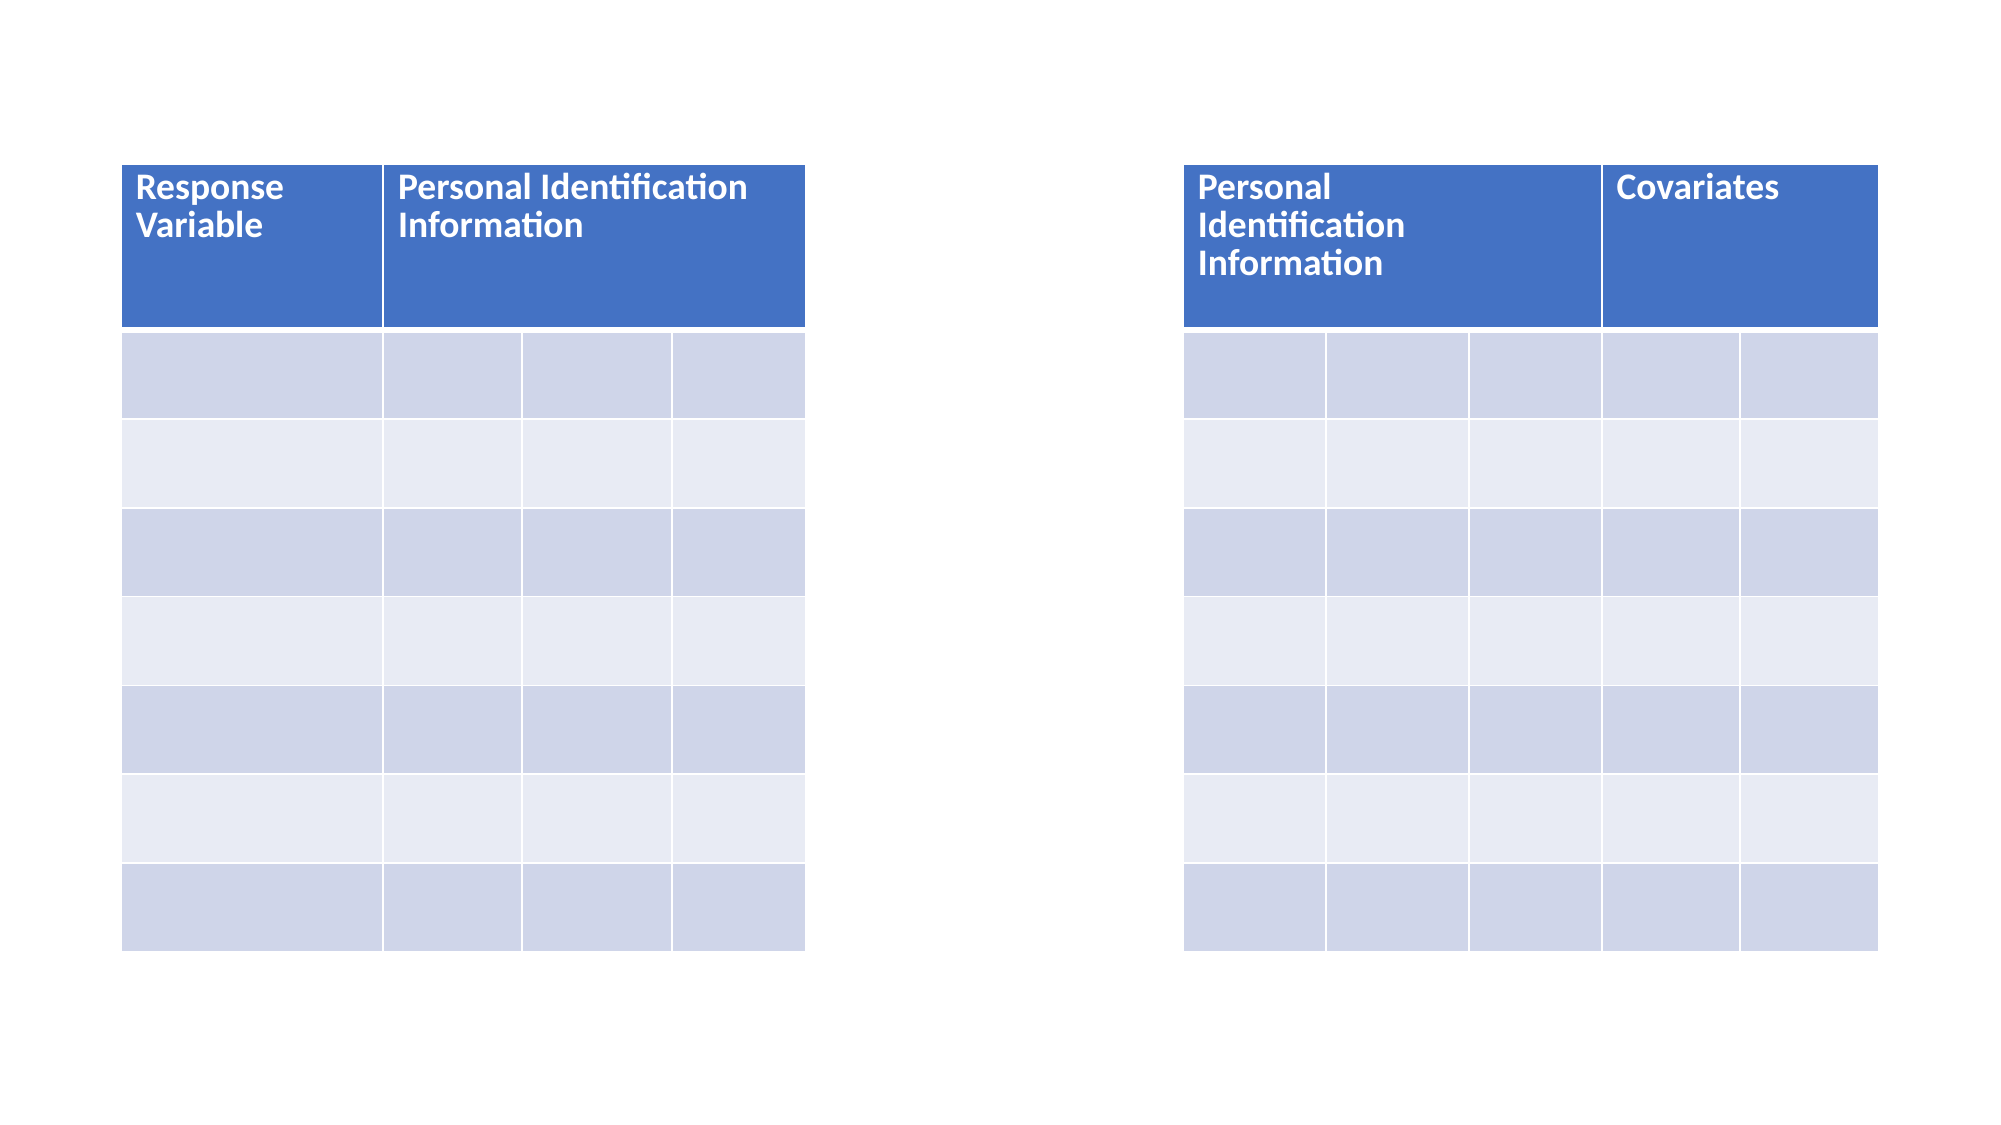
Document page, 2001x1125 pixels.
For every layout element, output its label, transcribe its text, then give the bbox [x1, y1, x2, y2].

table_cell [673, 775, 805, 862]
table_cell [1327, 775, 1468, 862]
table_cell [122, 864, 382, 951]
table_cell [1470, 597, 1601, 685]
table_cell [122, 509, 382, 596]
table_cell [1327, 864, 1468, 951]
table_cell [384, 597, 521, 685]
table_header Personal Identification Information [1184, 165, 1601, 327]
table_cell [1470, 333, 1601, 418]
table_cell [1327, 333, 1468, 418]
table_cell [1327, 597, 1468, 685]
table_cell [1327, 686, 1468, 773]
table_cell [1741, 597, 1878, 685]
table_cell [523, 686, 671, 773]
table_cell [1470, 775, 1601, 862]
table_cell [1184, 775, 1325, 862]
table_cell [1741, 420, 1878, 507]
table_cell [1741, 864, 1878, 951]
table_cell [523, 509, 671, 596]
table_cell [673, 686, 805, 773]
table_header Personal Identification Information [384, 165, 805, 327]
table_cell [1327, 420, 1468, 507]
table_cell [1741, 686, 1878, 773]
table_cell [1470, 686, 1601, 773]
table_cell [1603, 864, 1739, 951]
table_cell [1603, 509, 1739, 596]
table_cell [1184, 864, 1325, 951]
table_cell [384, 775, 521, 862]
table_cell [1470, 509, 1601, 596]
table_cell [1741, 509, 1878, 596]
table_cell [673, 509, 805, 596]
table_cell [1603, 686, 1739, 773]
table_cell [122, 333, 382, 418]
table_cell [1184, 333, 1325, 418]
table_cell [1603, 775, 1739, 862]
table_cell [384, 686, 521, 773]
table_cell [1741, 333, 1878, 418]
table_cell [384, 420, 521, 507]
table_cell [523, 775, 671, 862]
table_cell [673, 333, 805, 418]
table_header Response Variable [122, 165, 382, 327]
table_cell [122, 420, 382, 507]
table_cell [1470, 864, 1601, 951]
table_cell [673, 420, 805, 507]
table_cell [523, 420, 671, 507]
table_cell [1327, 509, 1468, 596]
table_cell [1184, 686, 1325, 773]
table_cell [523, 597, 671, 685]
table_cell [384, 864, 521, 951]
table_header Covariates [1603, 165, 1878, 327]
table_cell [523, 333, 671, 418]
table_cell [1470, 420, 1601, 507]
table_cell [122, 686, 382, 773]
table_cell [1741, 775, 1878, 862]
table_cell [1184, 509, 1325, 596]
table_cell [523, 864, 671, 951]
table_cell [122, 775, 382, 862]
table_cell [1184, 420, 1325, 507]
table_cell [122, 597, 382, 685]
table_cell [673, 597, 805, 685]
table_cell [1603, 333, 1739, 418]
table_cell [384, 333, 521, 418]
table_cell [1184, 597, 1325, 685]
table_cell [673, 864, 805, 951]
table_cell [1603, 597, 1739, 685]
table_cell [384, 509, 521, 596]
table_cell [1603, 420, 1739, 507]
